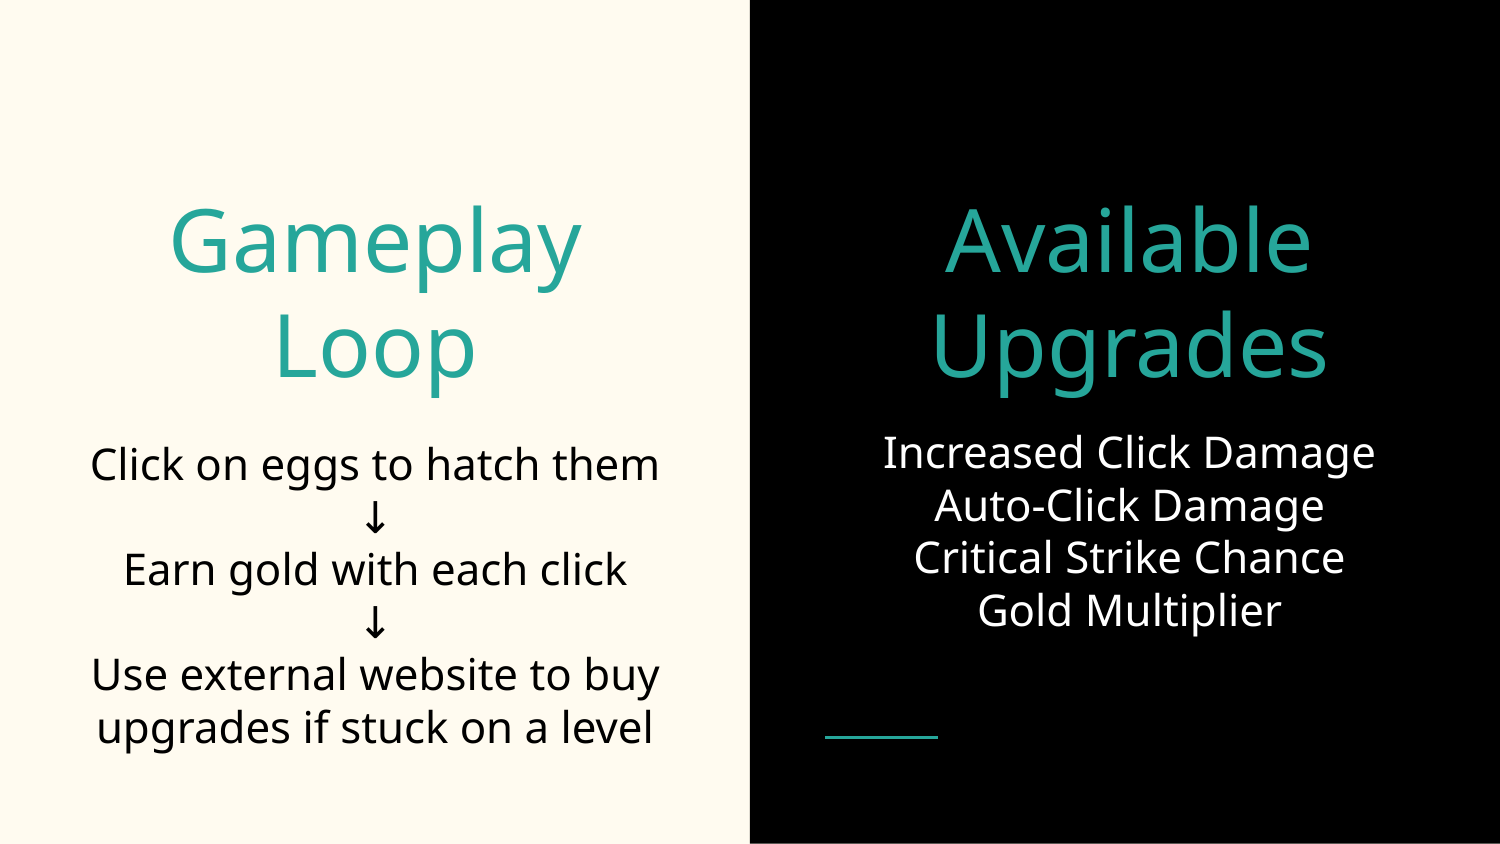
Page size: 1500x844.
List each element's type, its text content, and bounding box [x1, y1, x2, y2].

subtitle Click on eggs to hatch them ↓ Earn gold with each click ↓ Use external website to buy upgrades if stuck on a level [6, 421, 745, 643]
title Gameplay Loop [43, 191, 708, 411]
subtitle Increased Click Damage Auto-Click Damage Critical Strike Chance Gold Multiplier [798, 410, 1462, 631]
title Available Upgrades [798, 191, 1462, 410]
